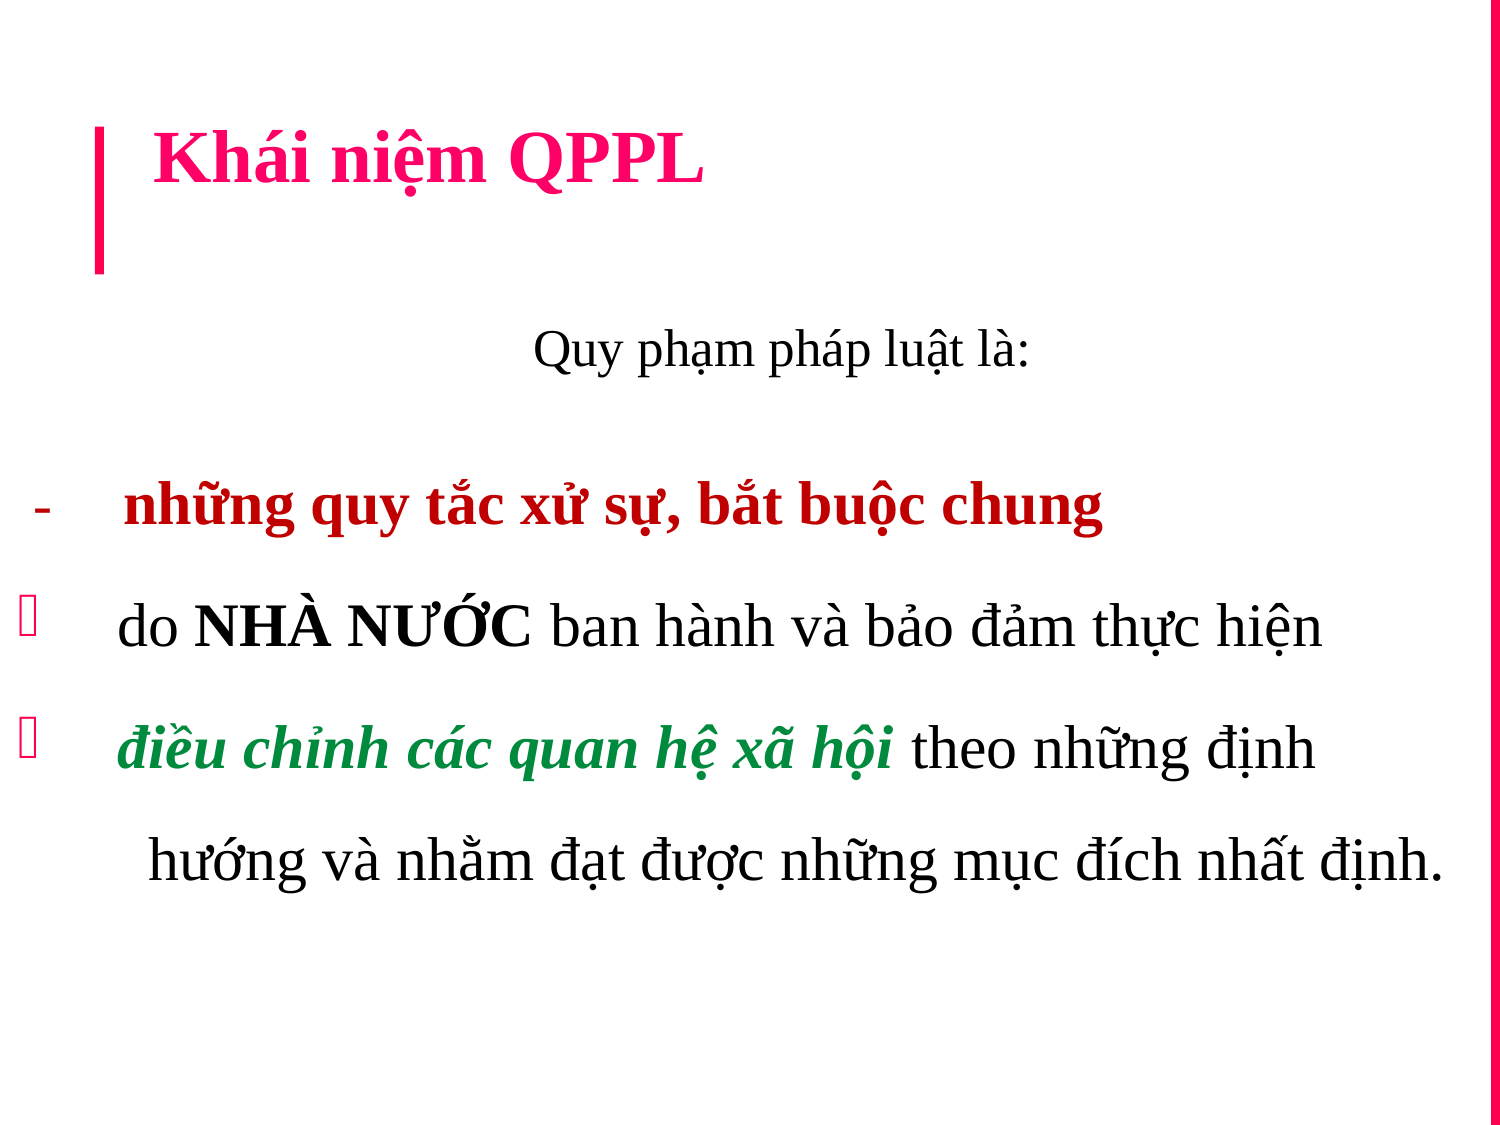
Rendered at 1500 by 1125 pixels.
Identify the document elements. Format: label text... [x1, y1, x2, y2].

list Quy phạm pháp luật là: - những quy tắc xử sự, bắt buộc chung do NHÀ NƯỚC ban hành và bảo đảm thực hiện điều chỉnh các quan hệ xã hội theo những định hướng và nhằm đạt được những mục đích nhất định. [0, 249, 1475, 939]
title Khái niệm QPPL [136, 90, 827, 249]
